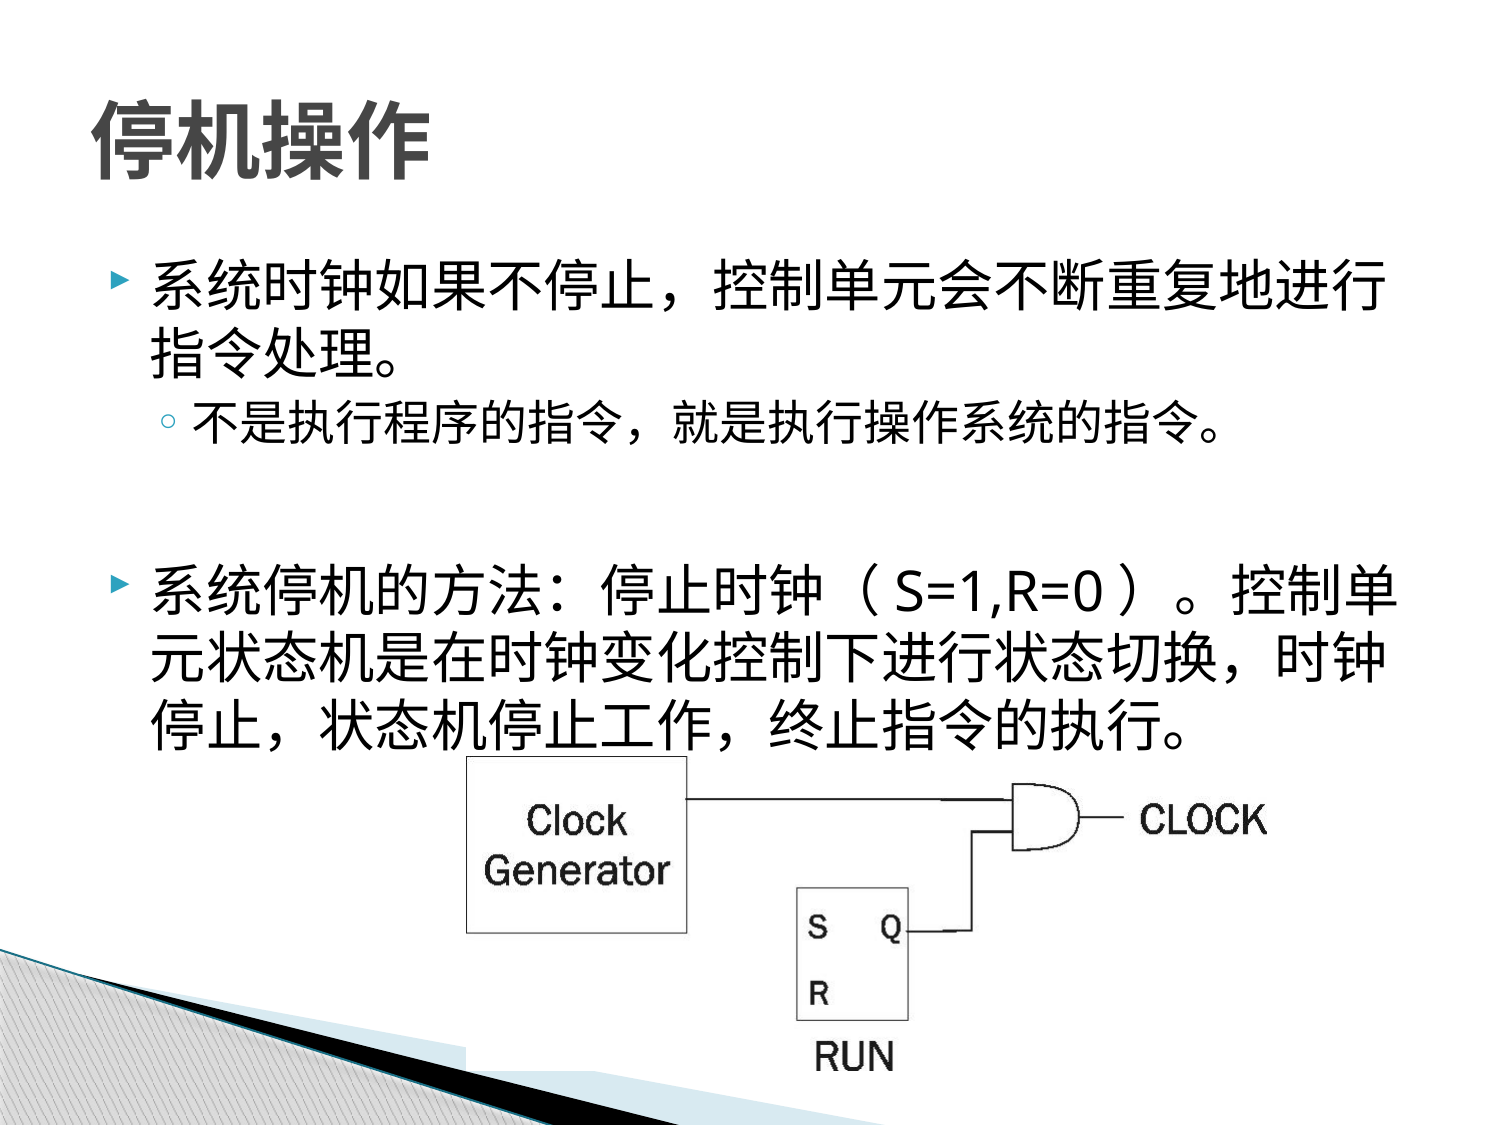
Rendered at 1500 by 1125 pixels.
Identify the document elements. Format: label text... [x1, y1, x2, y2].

list 系统时钟如果不停止，控制单元会不断重复地进行指令处理。 不是执行程序的指令，就是执行操作系统的指令。 系统停机的方法：停止时钟（S=1,R=0）。控制单元状态机是在时钟变化控制下进行状态切换，时钟停止，状态机停止工作，终止指令的执行。 [75, 243, 1425, 986]
picture [466, 756, 1267, 1071]
title 停机操作 [75, 45, 1425, 233]
